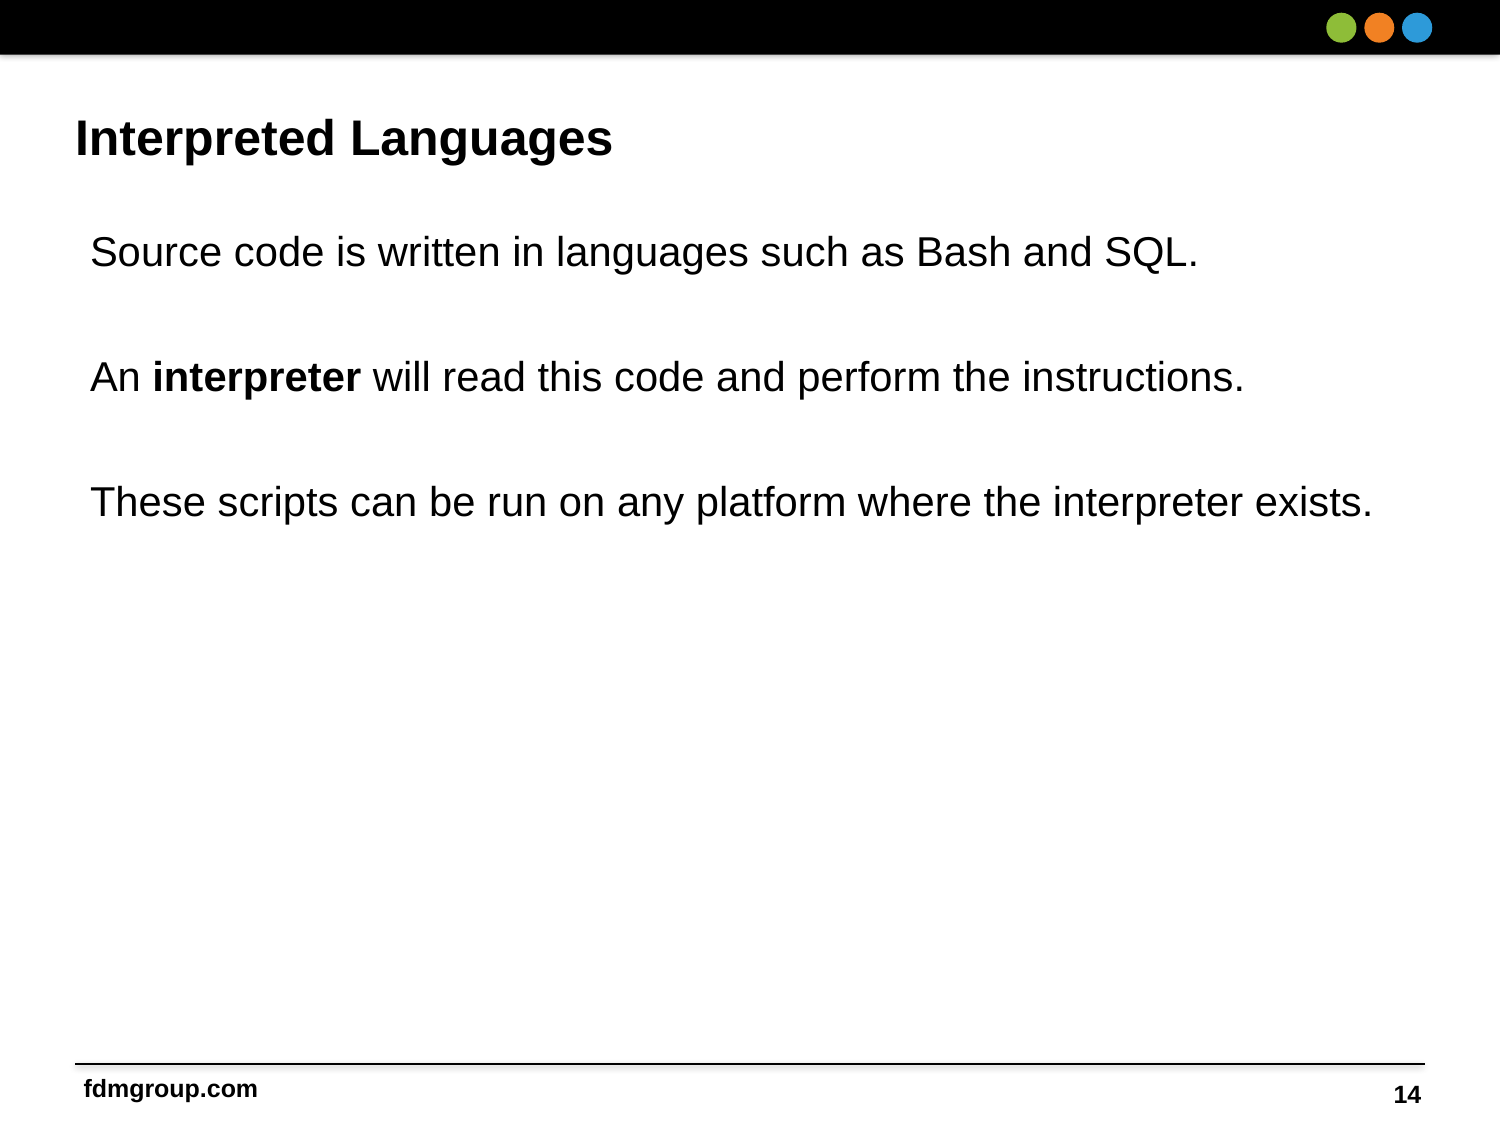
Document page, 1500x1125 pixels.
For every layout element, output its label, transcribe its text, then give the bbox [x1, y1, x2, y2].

list Source code is written in languages such as Bash and SQL. An interpreter will read this code and perform the instructions. These scripts can be run on any platform where the interpreter exists. [75, 217, 1425, 1011]
slide_number 14 [1086, 1063, 1437, 1124]
title Interpreted Languages [75, 105, 1425, 174]
